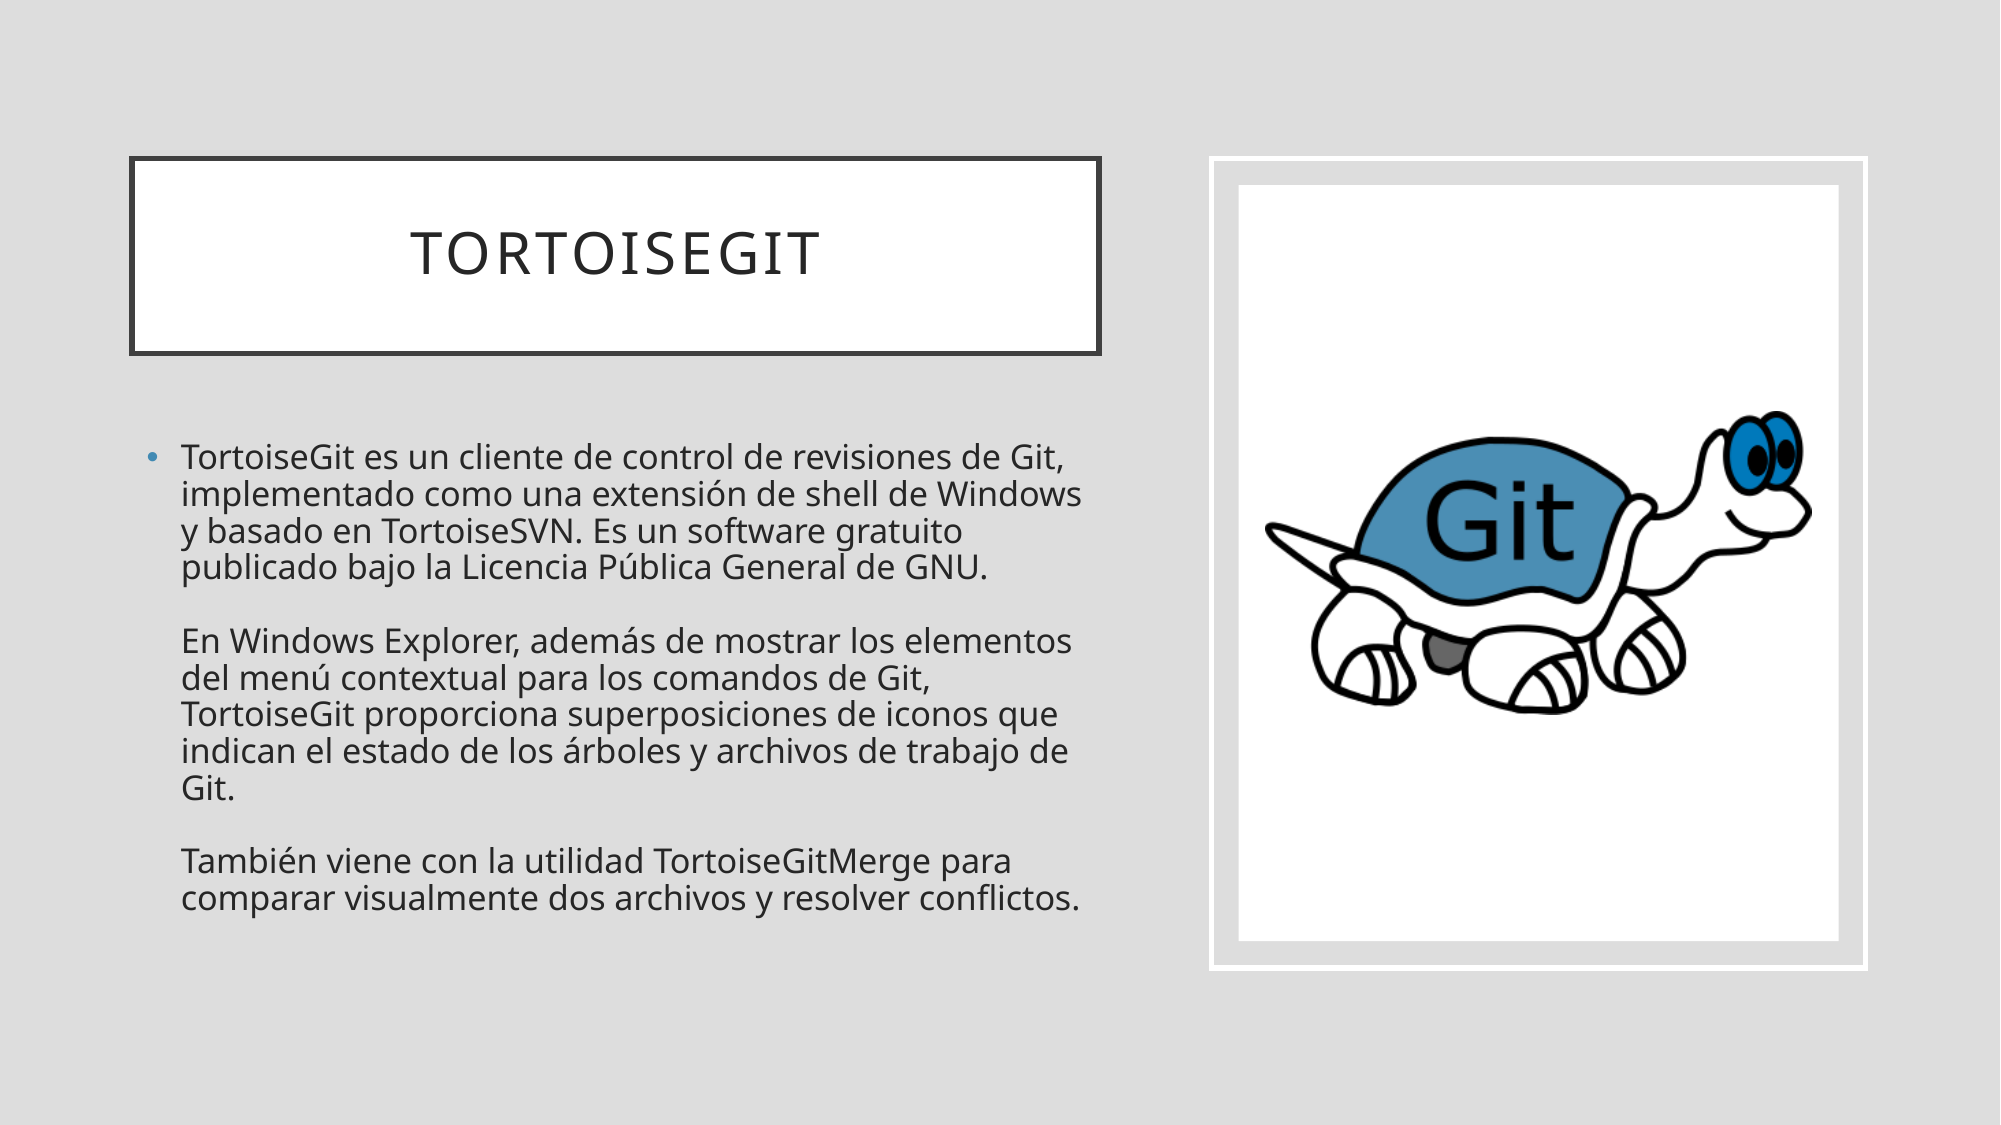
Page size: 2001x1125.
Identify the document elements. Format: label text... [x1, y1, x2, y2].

list TortoiseGit es un cliente de control de revisiones de Git, implementado como una extensión de shell de Windows y basado en TortoiseSVN. Es un software gratuito publicado bajo la Licencia Pública General de GNU. En Windows Explorer, además de mostrar los elementos del menú contextual para los comandos de Git, TortoiseGit proporciona superposiciones de iconos que indican el estado de los árboles y archivos de trabajo de Git. También viene con la utilidad TortoiseGitMerge para comparar visualmente dos archivos y resolver conflictos. [131, 432, 1110, 968]
title TortoiseGit [129, 156, 1102, 356]
picture [1265, 411, 1812, 715]
text_box [1211, 157, 1867, 969]
text_box [1238, 184, 1840, 942]
